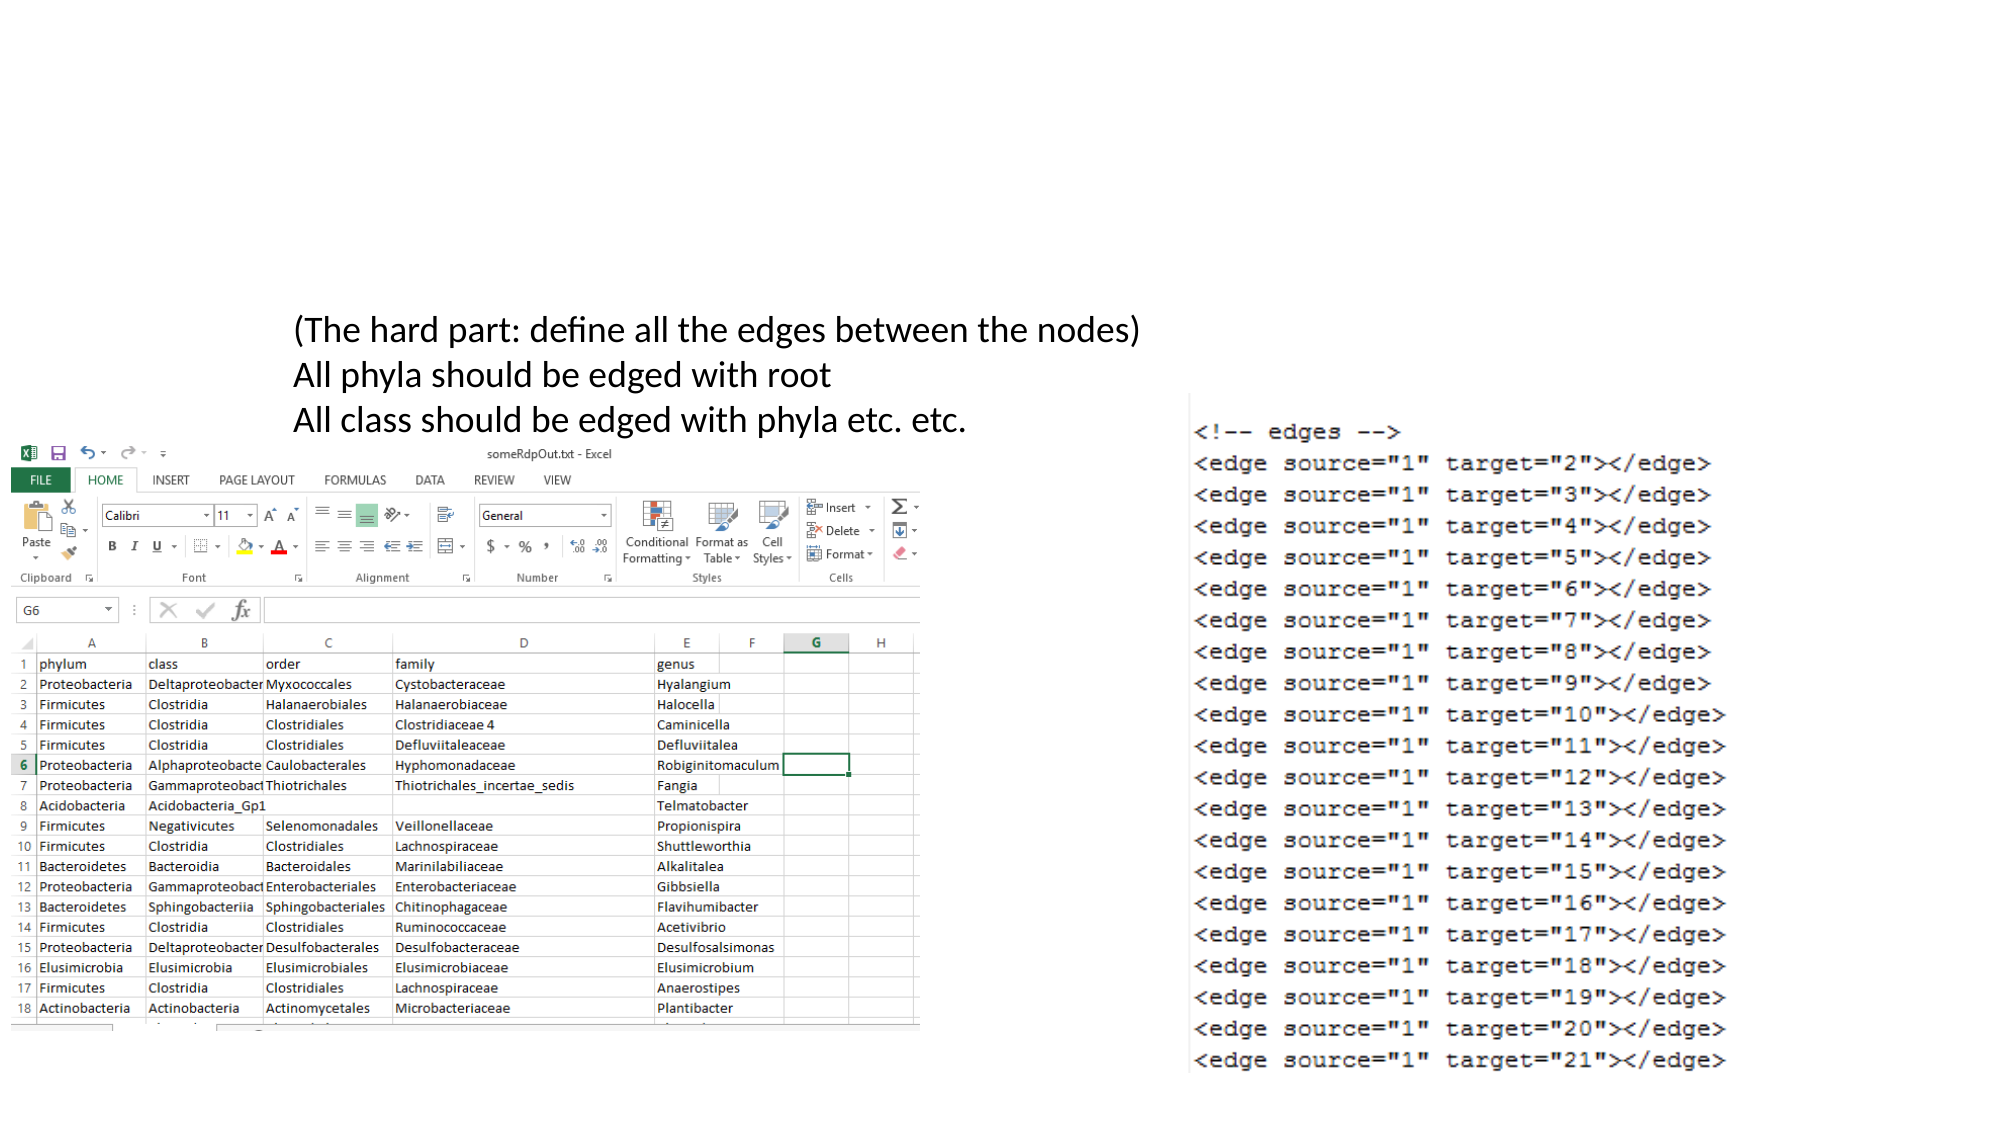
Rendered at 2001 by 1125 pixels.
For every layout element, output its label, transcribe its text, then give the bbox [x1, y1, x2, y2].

text_box (The hard part: define all the edges between the nodes) All phyla should be edged with root All class should be edged with phyla etc. etc. [278, 297, 1157, 448]
picture [1187, 393, 1815, 1073]
picture [11, 440, 920, 1031]
